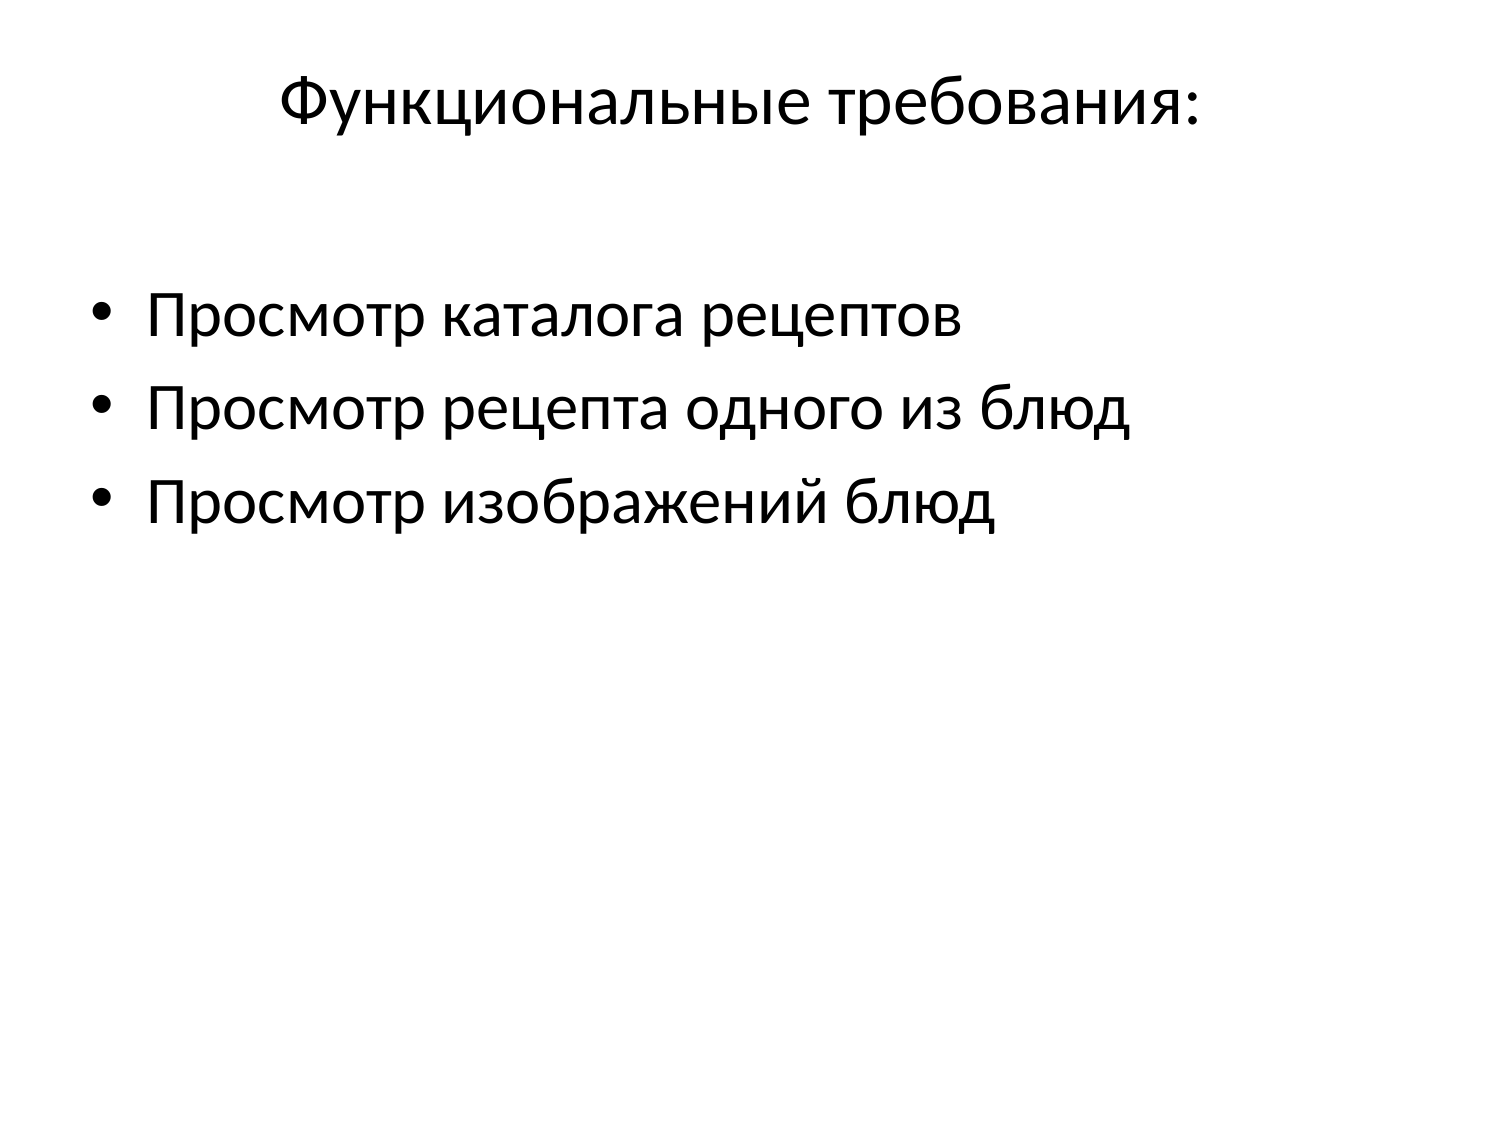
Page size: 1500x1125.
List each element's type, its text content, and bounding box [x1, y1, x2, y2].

list Просмотр каталога рецептов Просмотр рецепта одного из блюд Просмотр изображений блюд [75, 262, 1425, 1005]
title Функциональные требования: [75, 45, 1425, 233]
